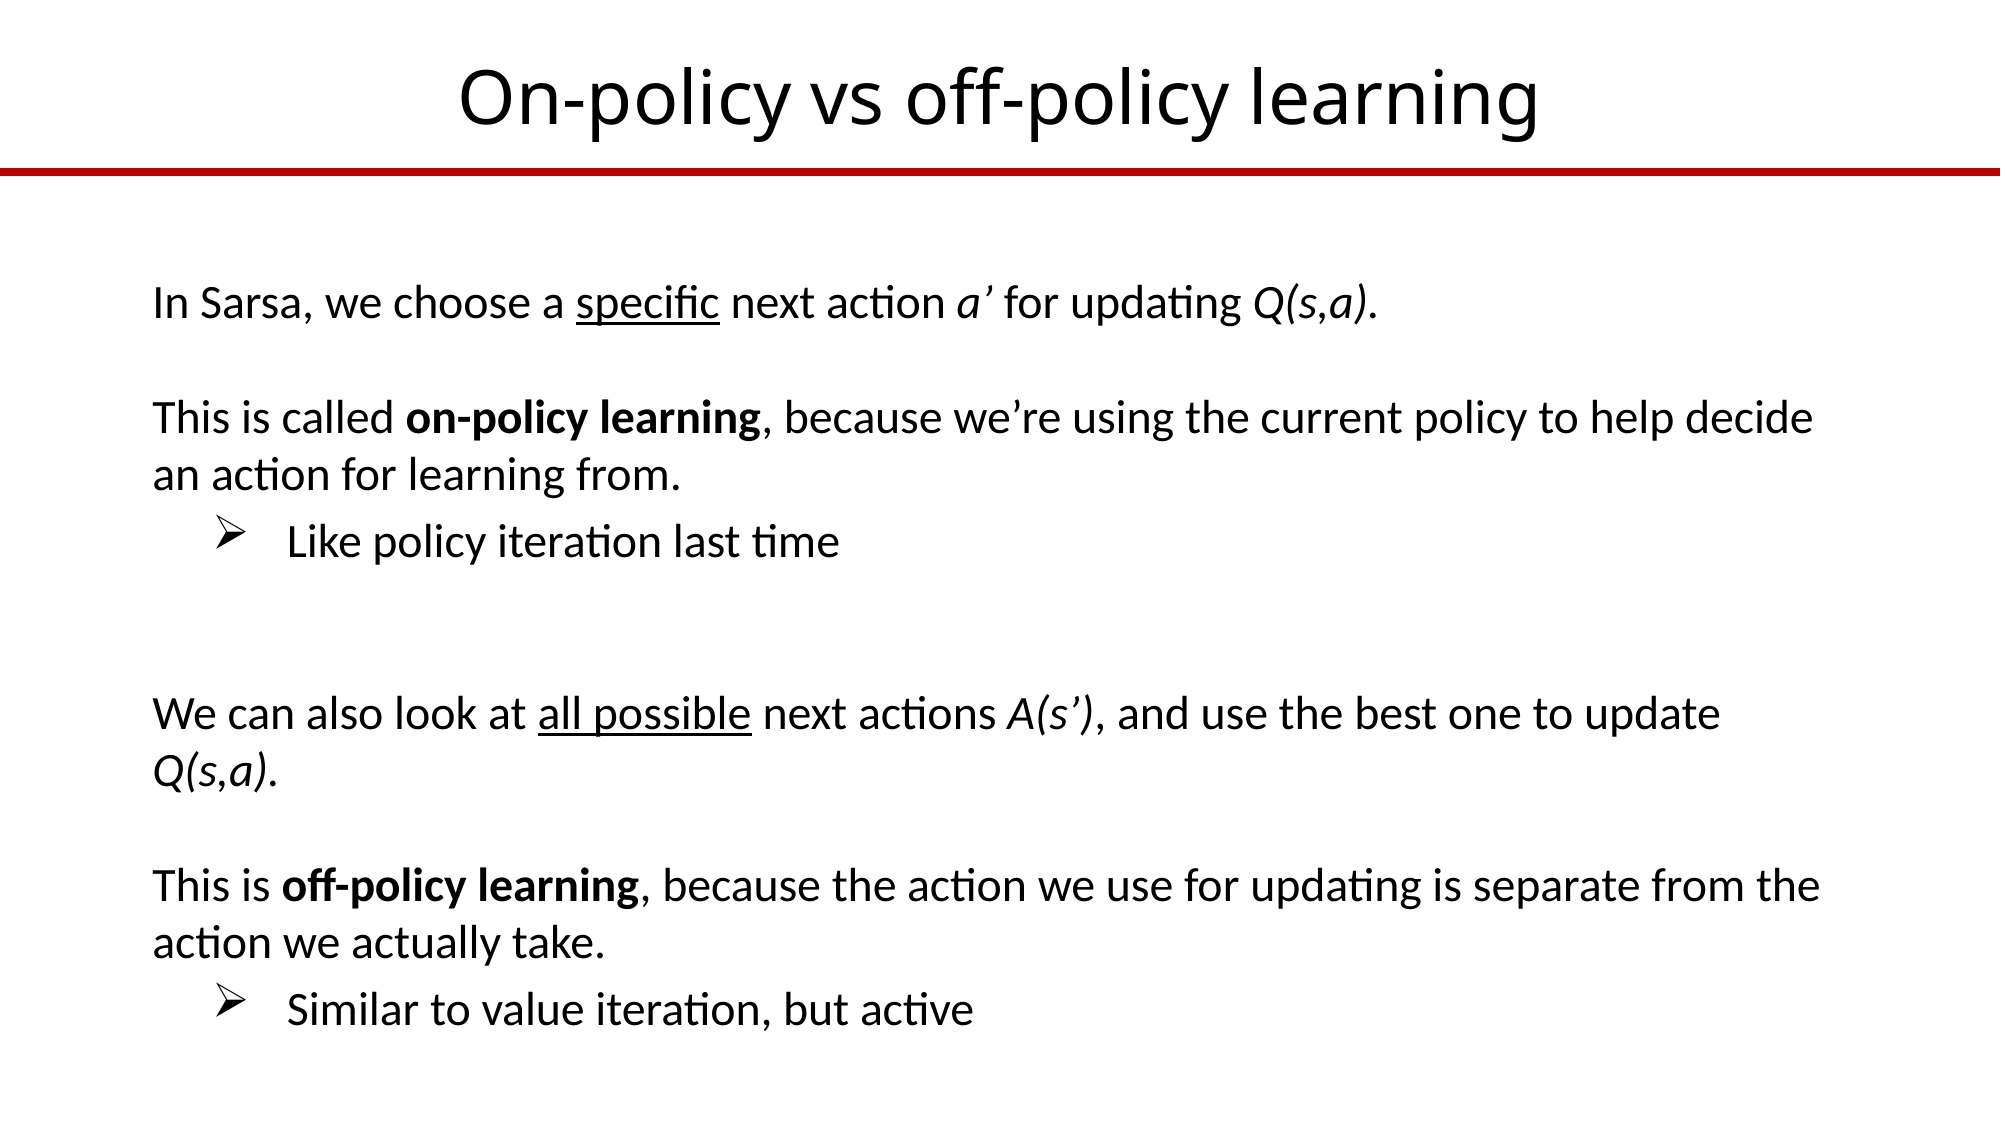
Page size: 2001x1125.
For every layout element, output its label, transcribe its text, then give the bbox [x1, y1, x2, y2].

list In Sarsa, we choose a specific next action a’ for updating Q(s,a). This is called on-policy learning, because we’re using the current policy to help decide an action for learning from. Like policy iteration last time We can also look at all possible next actions A(s’), and use the best one to update Q(s,a). This is off-policy learning, because the action we use for updating is separate from the action we actually take. Similar to value iteration, but active [137, 263, 1863, 1047]
title On-policy vs off-policy learning [137, 50, 1863, 150]
